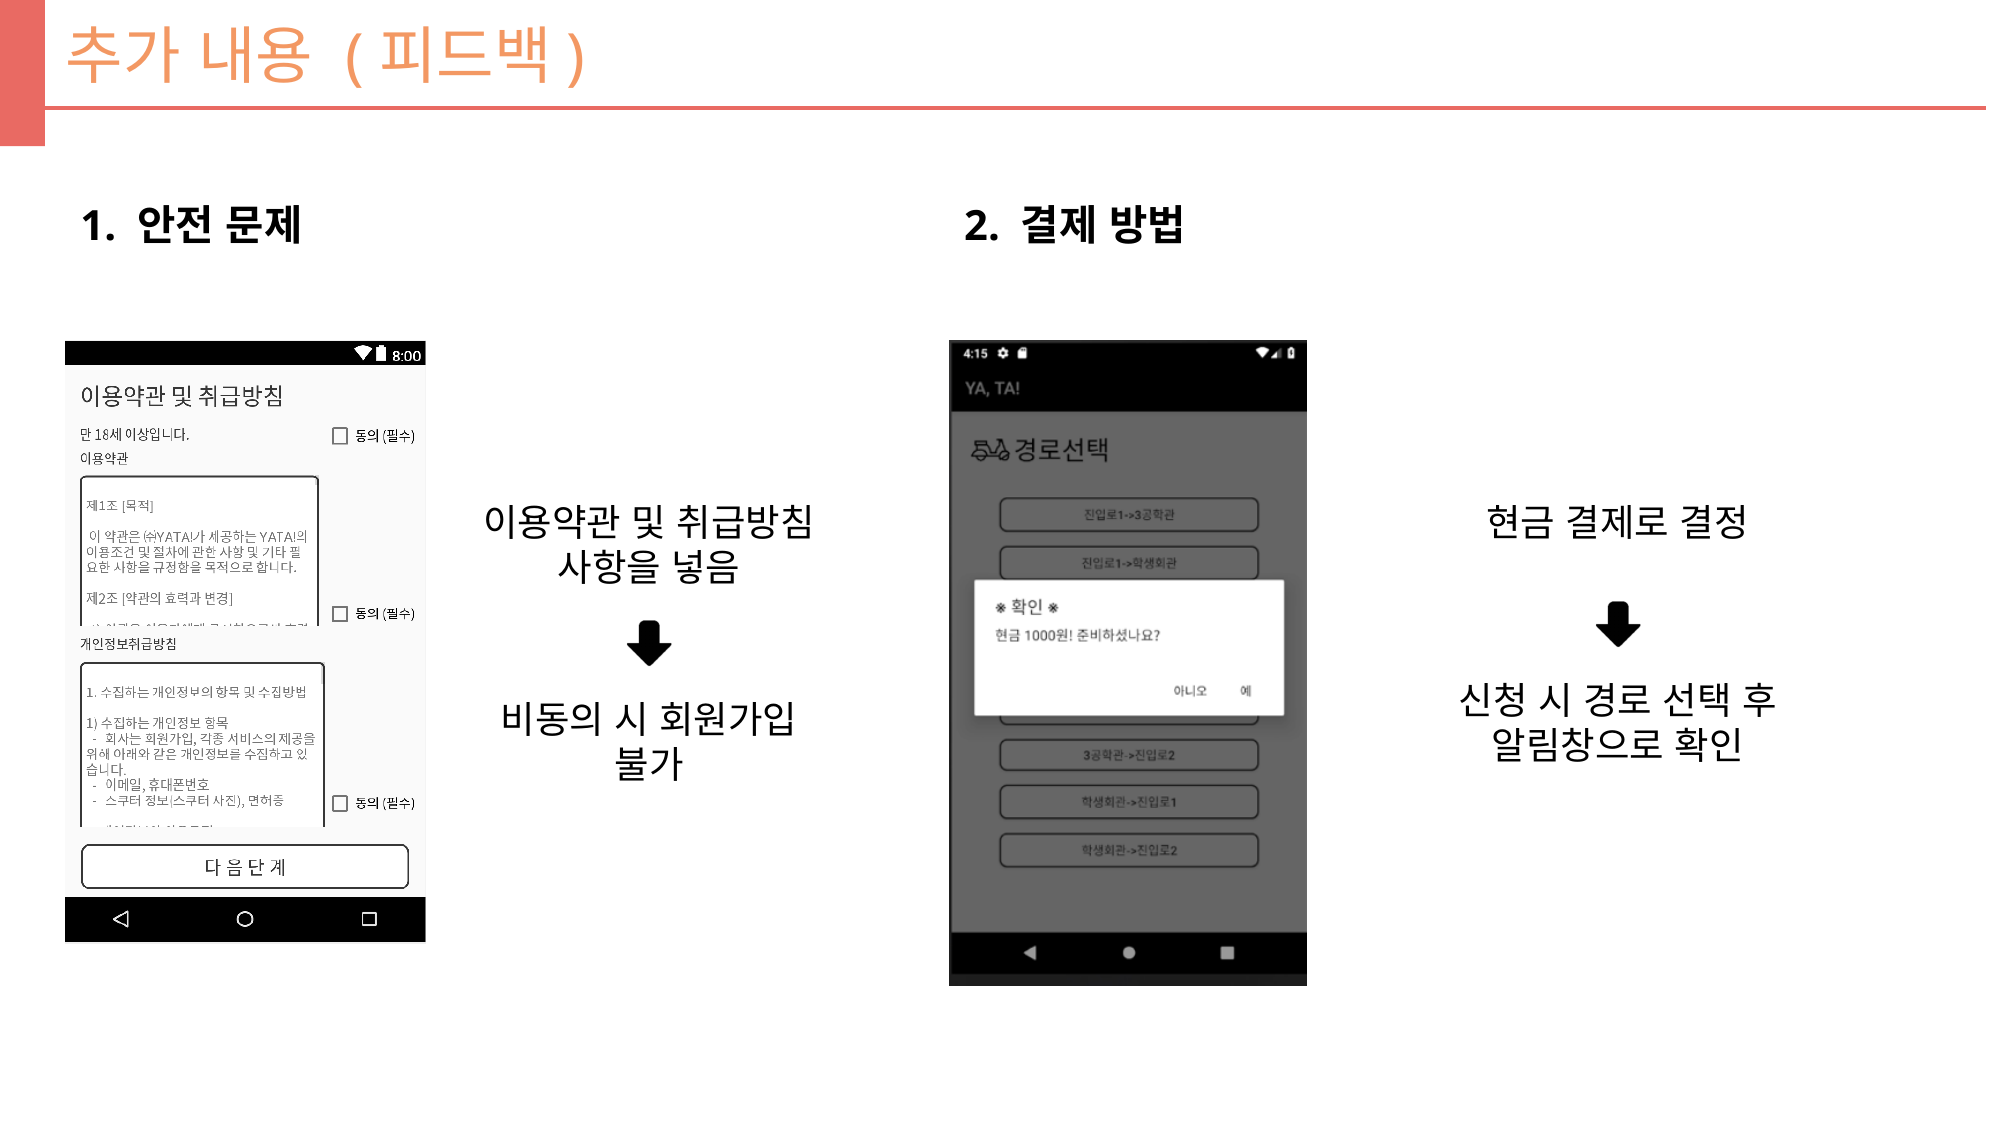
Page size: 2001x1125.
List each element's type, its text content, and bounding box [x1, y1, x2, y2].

text_box 신청 시 경로 선택 후 알림창으로 확인 [1417, 669, 1819, 775]
picture [622, 616, 676, 670]
text_box 1. 안전 문제 [65, 191, 363, 257]
text_box 비동의 시 회원가입 불가 [448, 688, 850, 794]
picture [1591, 597, 1645, 651]
text_box 현금 결제로 결정 [1417, 491, 1819, 552]
picture [949, 340, 1307, 986]
text_box 이용약관 및 취급방침 사항을 넣음 [448, 491, 850, 597]
picture [65, 340, 426, 944]
text_box [0, 0, 46, 147]
text_box 2. 결제 방법 [949, 191, 1679, 257]
text_box 추가 내용 (피드백) [1, 8, 650, 99]
